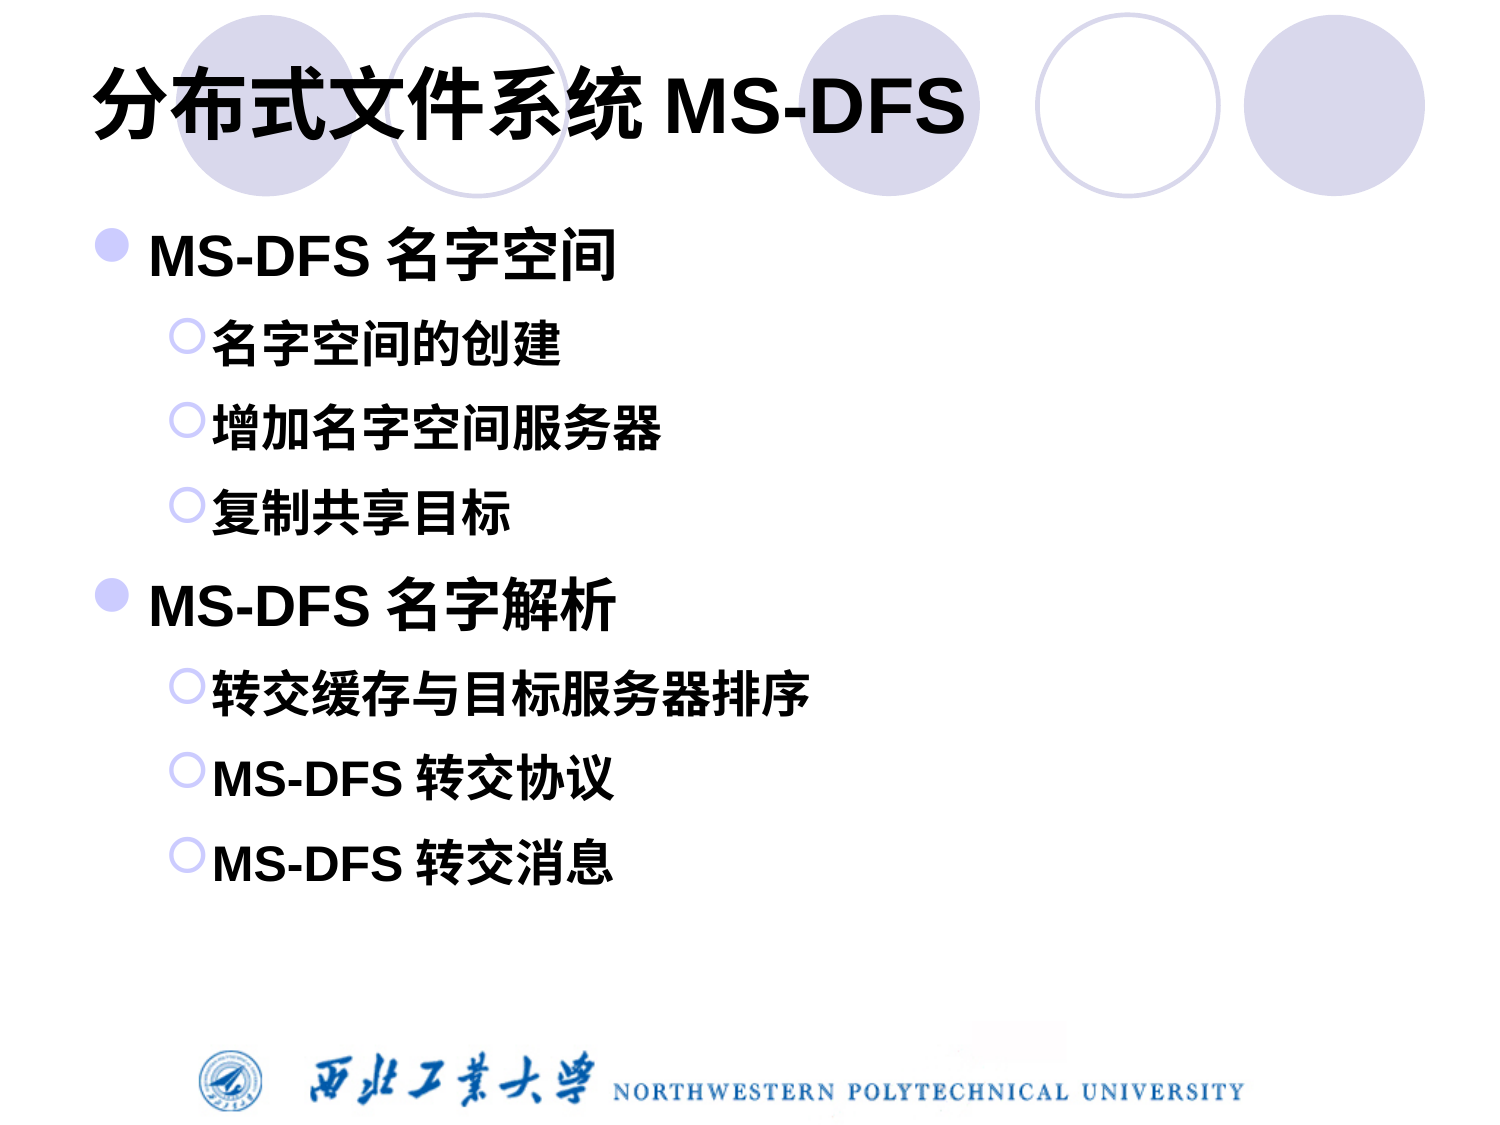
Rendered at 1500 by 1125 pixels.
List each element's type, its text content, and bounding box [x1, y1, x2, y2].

title 分布式文件系统MS-DFS [75, 19, 1425, 185]
list MS-DFS名字空间 名字空间的创建 增加名字空间服务器 复制共享目标 MS-DFS名字解析 转交缓存与目标服务器排序 MS-DFS转交协议 MS-DFS转交消息 [75, 196, 1425, 1035]
picture [0, 1021, 1500, 1125]
